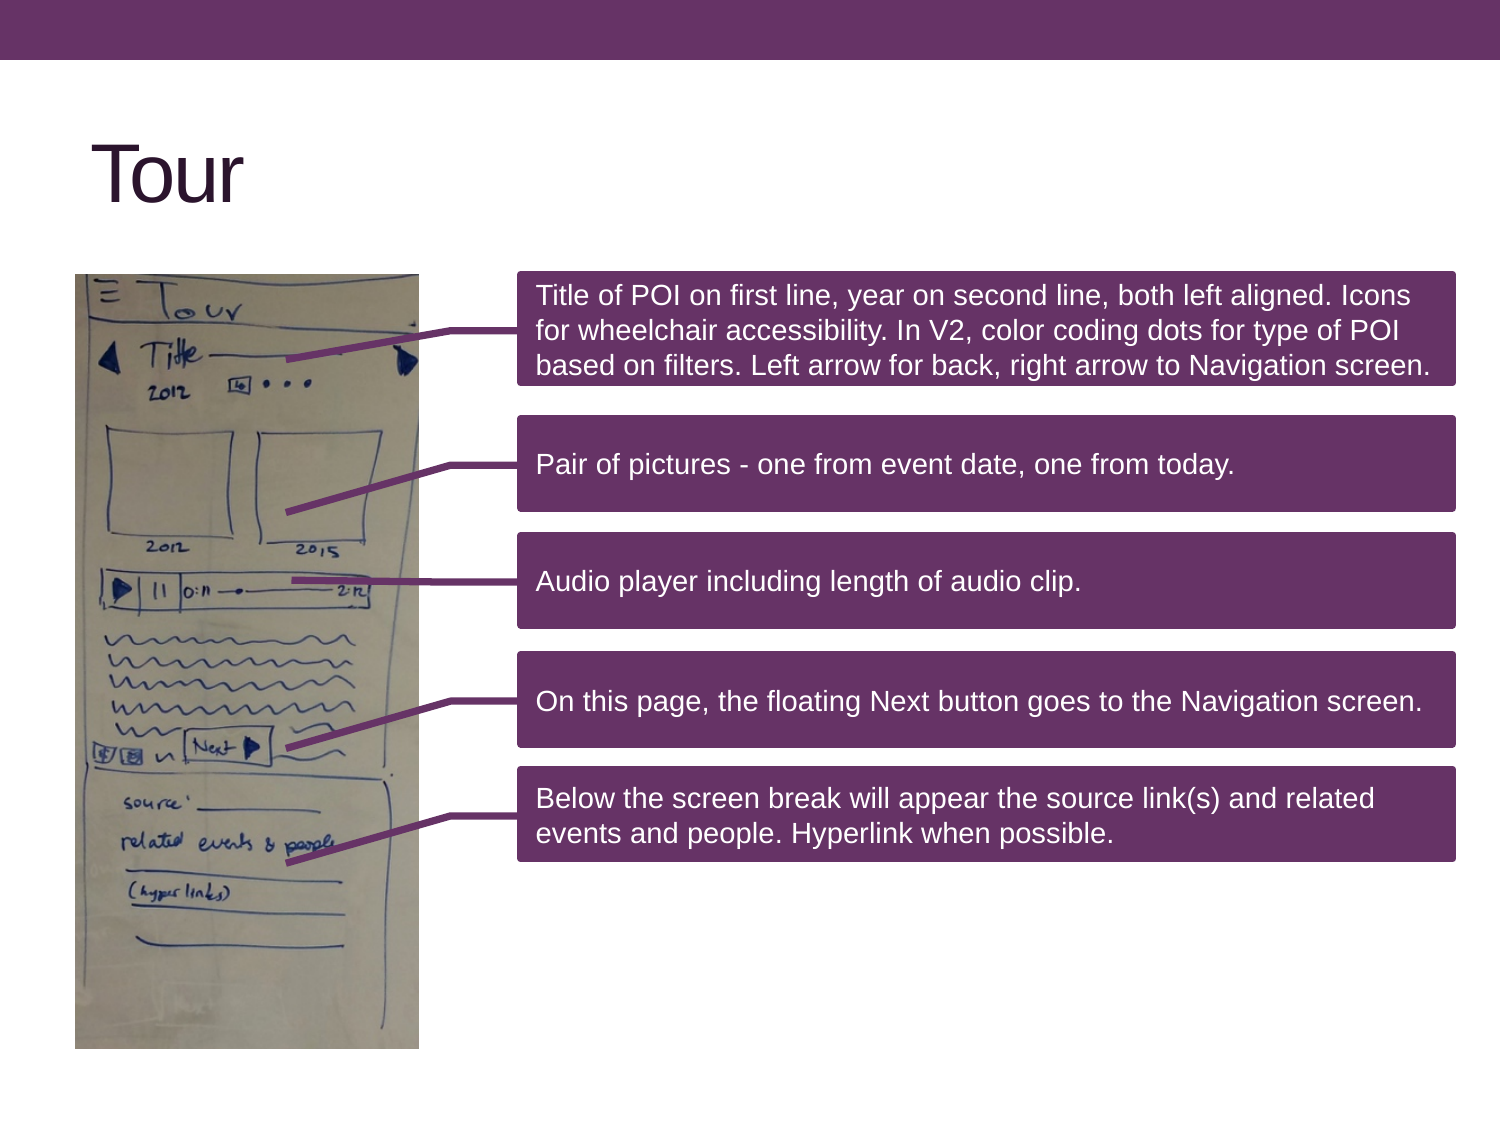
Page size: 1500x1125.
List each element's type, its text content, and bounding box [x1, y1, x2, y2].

text_box Pair of pictures - one from event date, one from today. [427, 415, 1456, 512]
text_box Below the screen break will appear the source link(s) and related events and people. Hyperlink when possible. [427, 766, 1456, 862]
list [74, 274, 419, 1049]
text_box On this page, the floating Next button goes to the Navigation screen. [427, 651, 1456, 748]
text_box Title of POI on first line, year on second line, both left aligned. Icons for wheelchair accessibility. In V2, color coding dots for type of POI based on filters. Left arrow for back, right arrow to Navigation screen. [427, 271, 1456, 386]
text_box Audio player including length of audio clip. [427, 532, 1456, 629]
title Tour [75, 87, 1425, 250]
